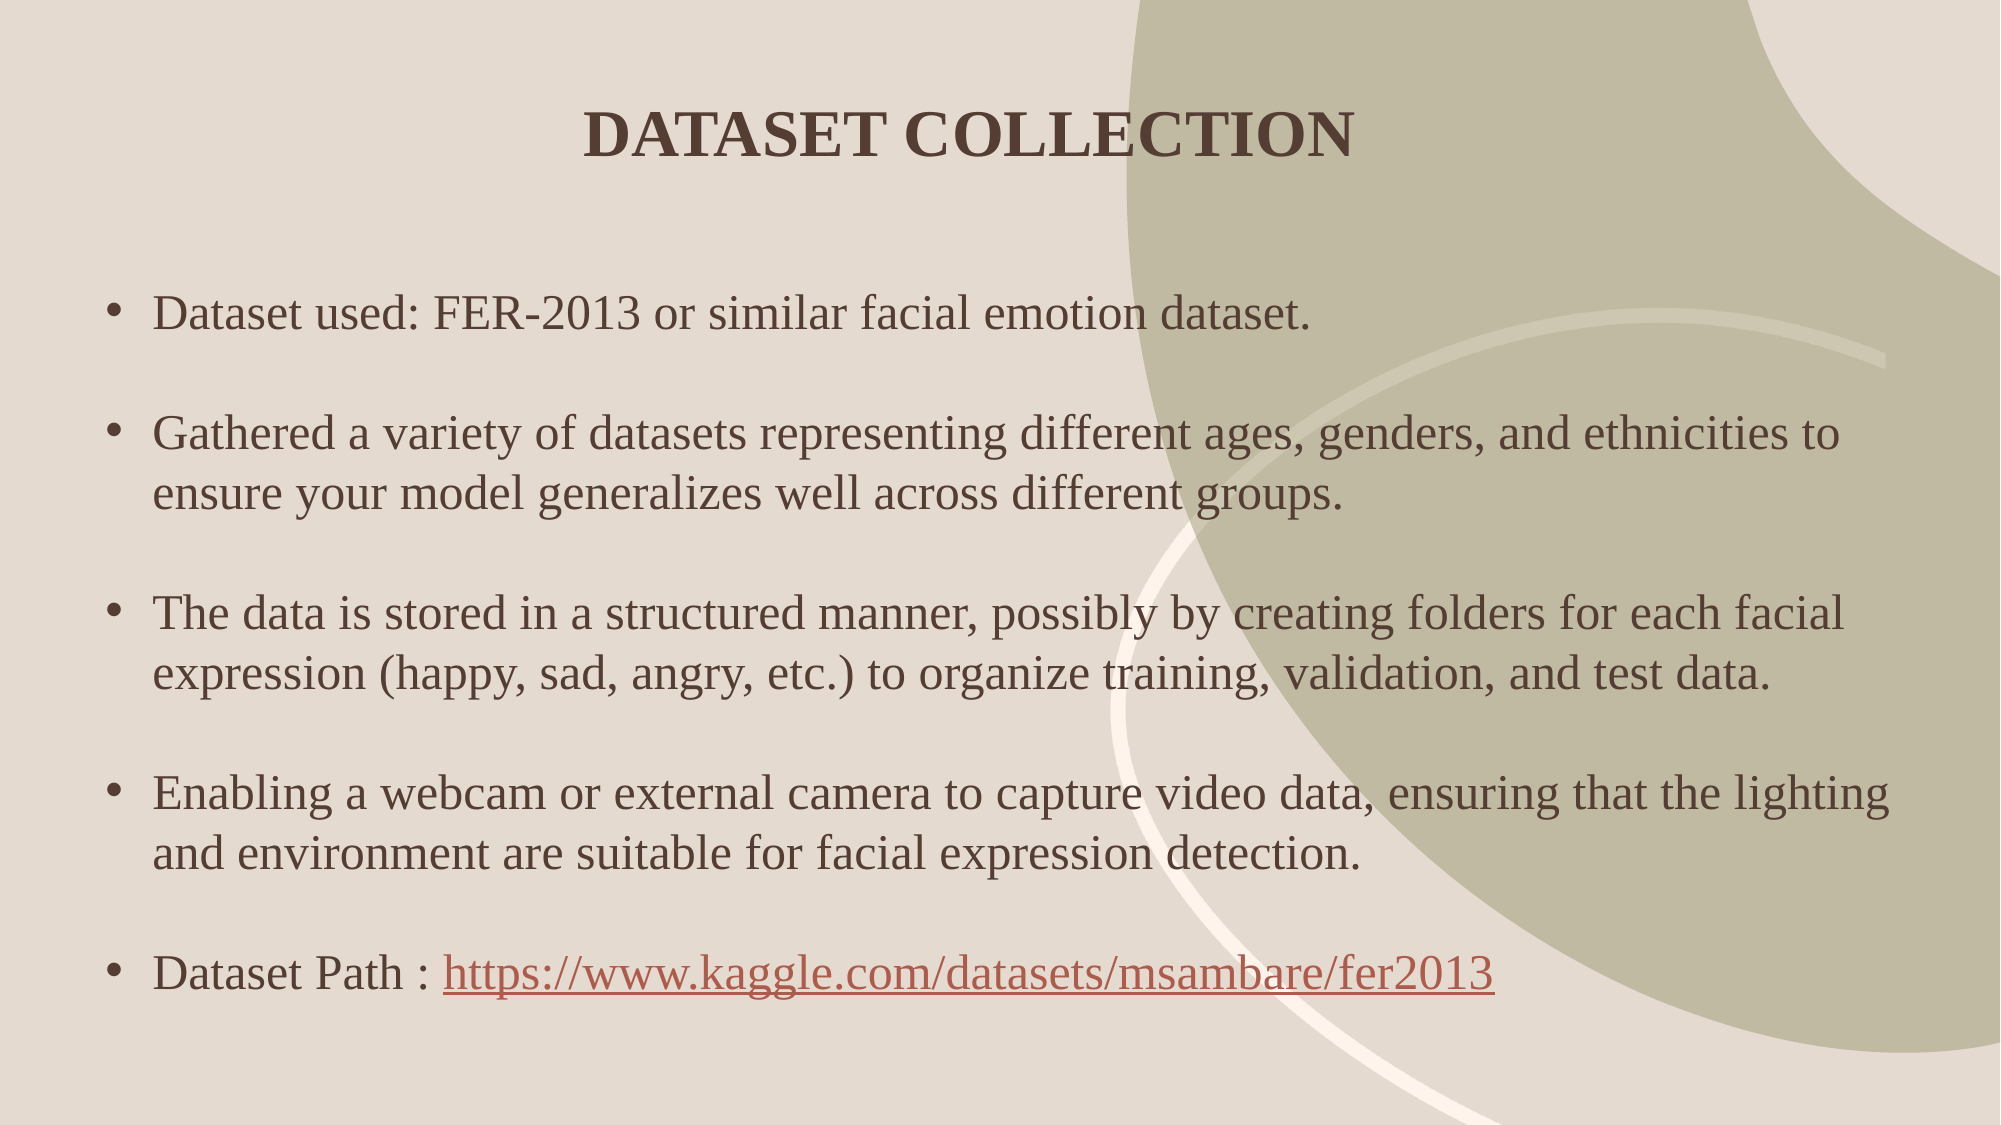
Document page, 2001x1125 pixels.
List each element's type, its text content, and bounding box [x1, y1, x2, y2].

title DATASET COLLECTION [568, 57, 1432, 151]
text_box Dataset used: FER-2013 or similar facial emotion dataset. Gathered a variety of datasets representing different ages, genders, and ethnicities to ensure your model generalizes well across different groups. The data is stored in a structured manner, possibly by creating folders for each facial expression (happy, sad, angry, etc.) to organize training, validation, and test data. Enabling a webcam or external camera to capture video data, ensuring that the lighting and environment are suitable for facial expression detection. Dataset Path : https://www.kaggle.com/datasets/msambare/fer2013 [90, 151, 1936, 1125]
